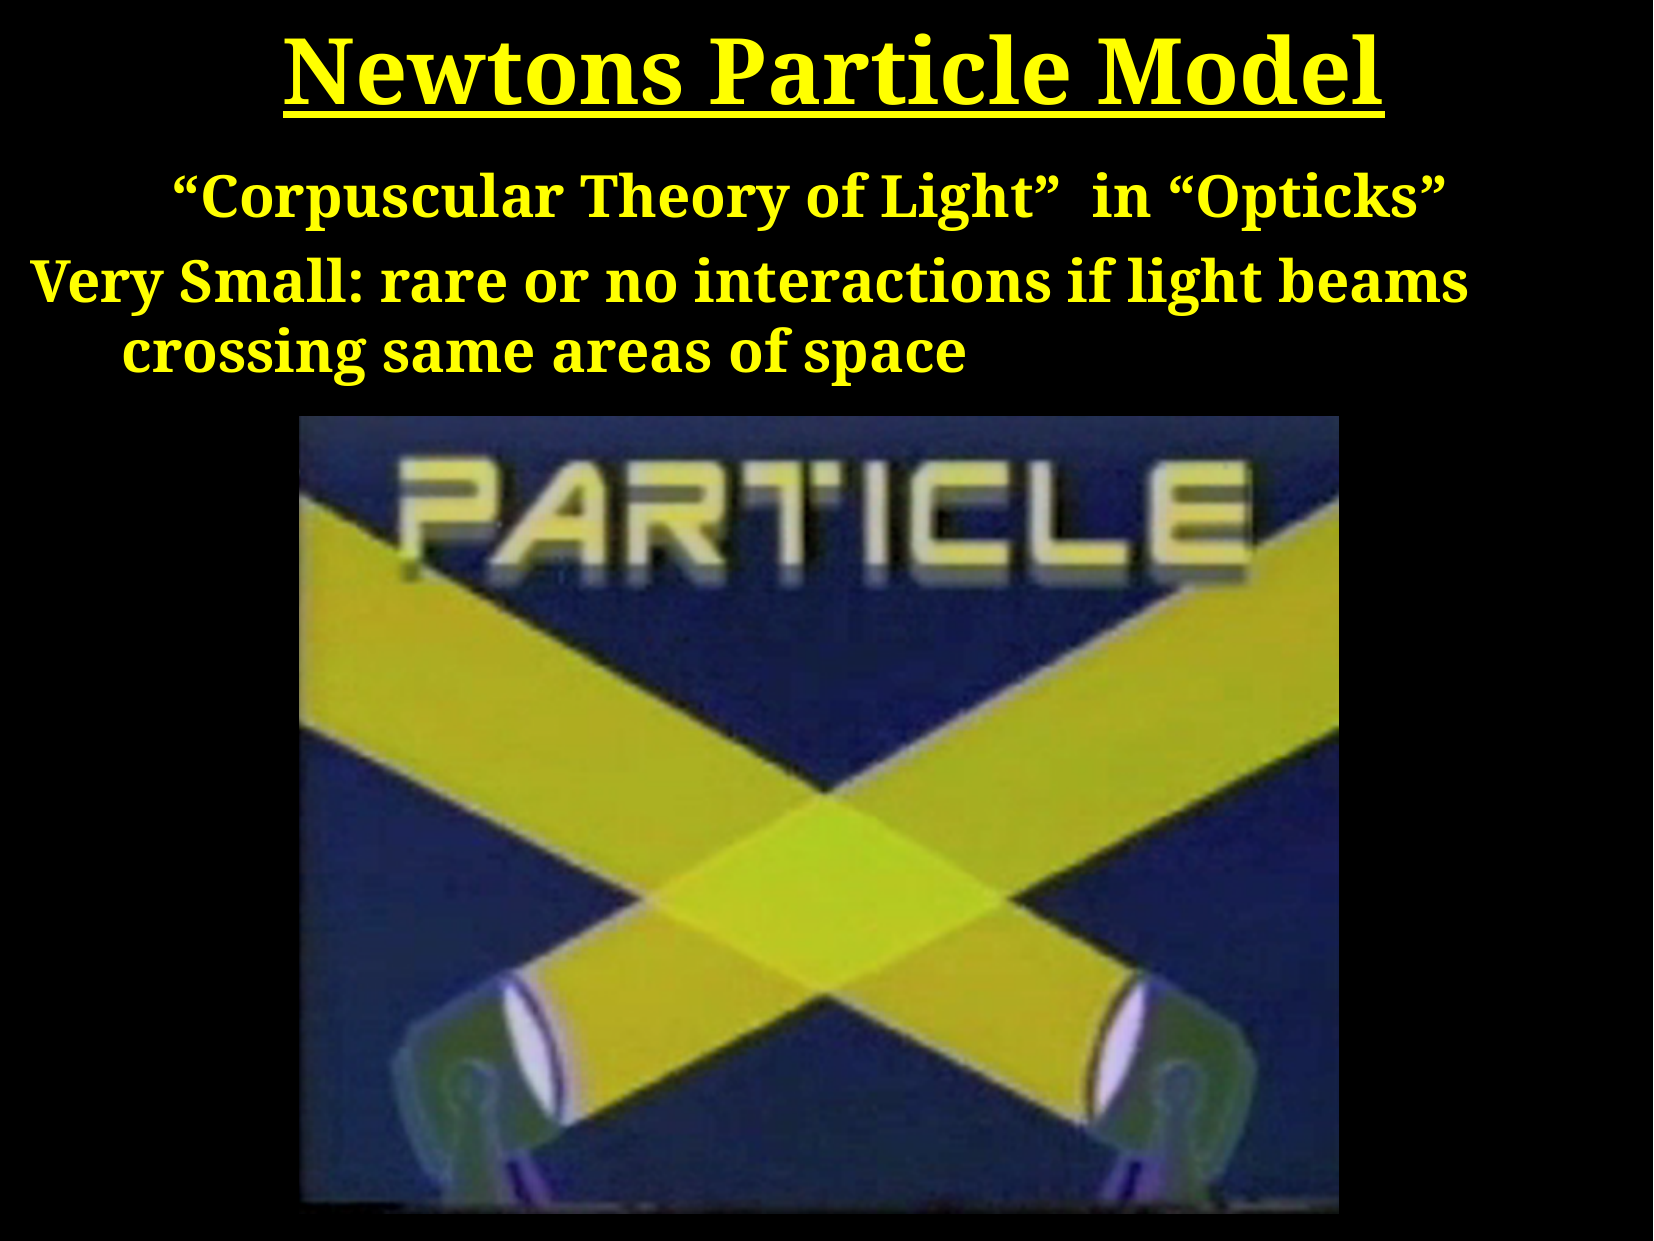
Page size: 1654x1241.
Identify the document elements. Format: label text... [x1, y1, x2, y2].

title Newtons Particle Model [90, 15, 1578, 117]
title “Corpuscular Theory of Light” in “Opticks” [15, 117, 1605, 270]
picture [299, 416, 1339, 1214]
title Very Small: rare or no interactions if light beams crossing same areas of space [30, 237, 1620, 390]
